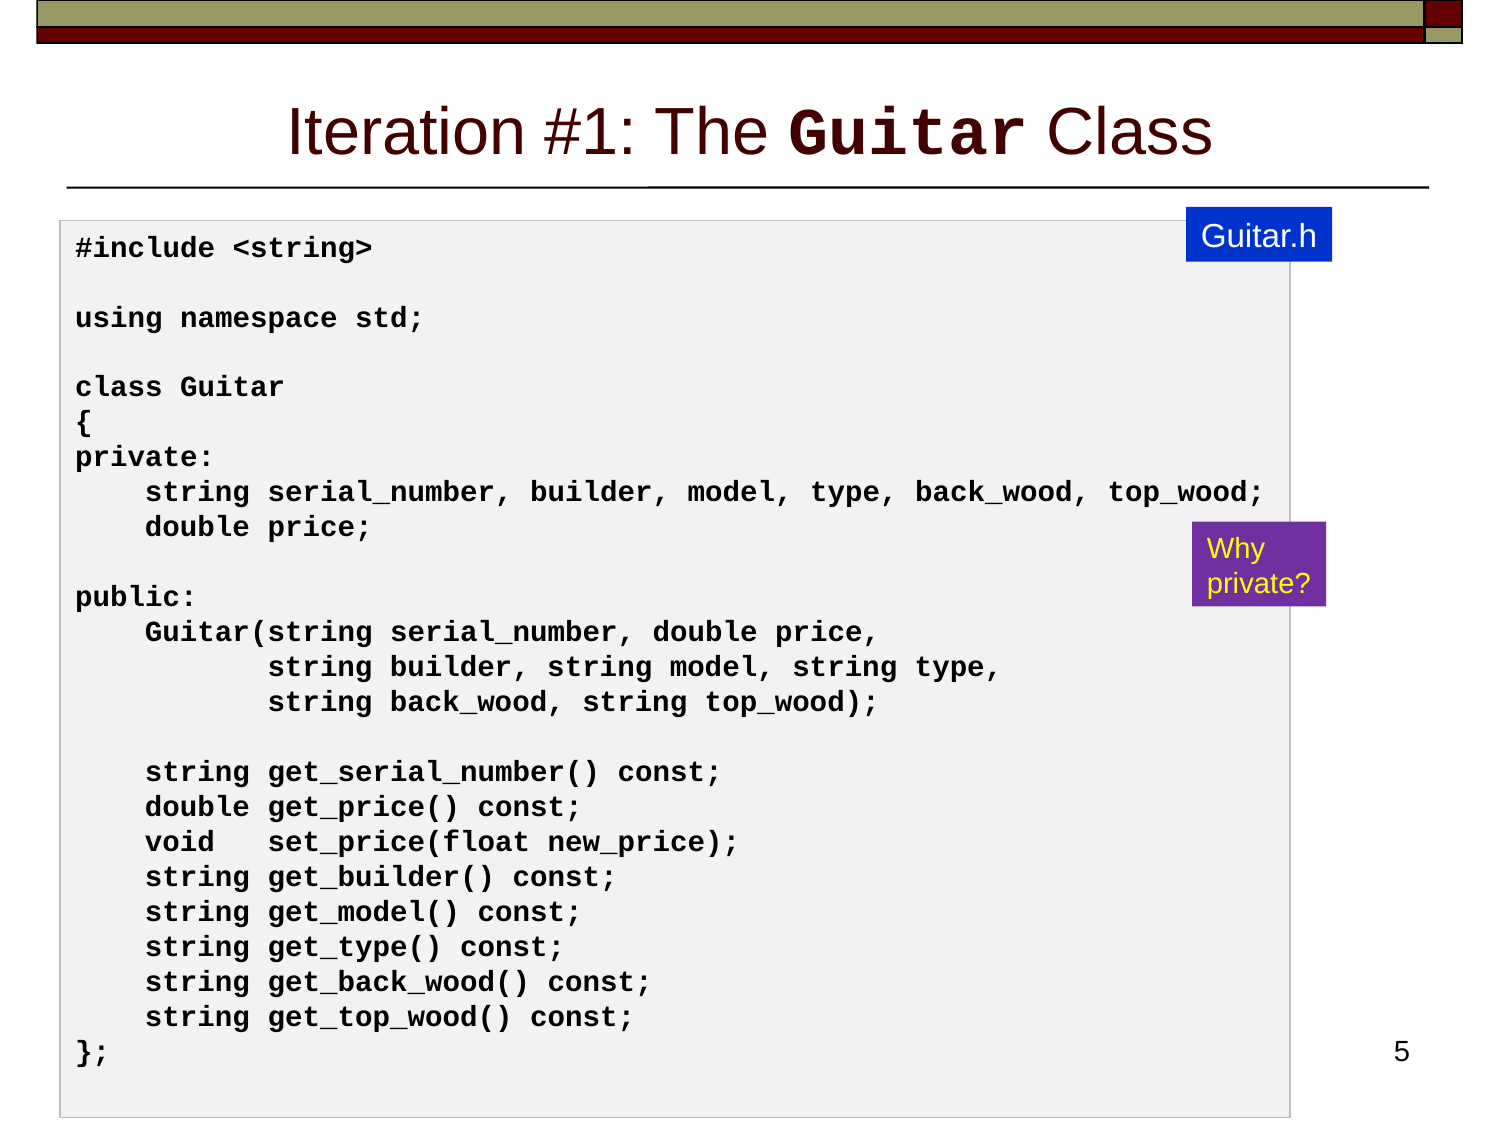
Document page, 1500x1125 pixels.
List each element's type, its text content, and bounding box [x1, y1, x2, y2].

text_box #include <string> using namespace std; class Guitar { private: string serial_number, builder, model, type, back_wood, top_wood; double price; public: Guitar(string serial_number, double price, string builder, string model, string type, string back_wood, string top_wood); string get_serial_number() const; double get_price() const; void set_price(float new_price); string get_builder() const; string get_model() const; string get_type() const; string get_back_wood() const; string get_top_wood() const; }; [59, 220, 1290, 1118]
title Iteration #1: The Guitar Class [75, 67, 1425, 175]
slide_number 5 [1335, 1025, 1425, 1100]
text_box Why private? [1192, 521, 1327, 607]
text_box Guitar.h [1186, 206, 1333, 262]
